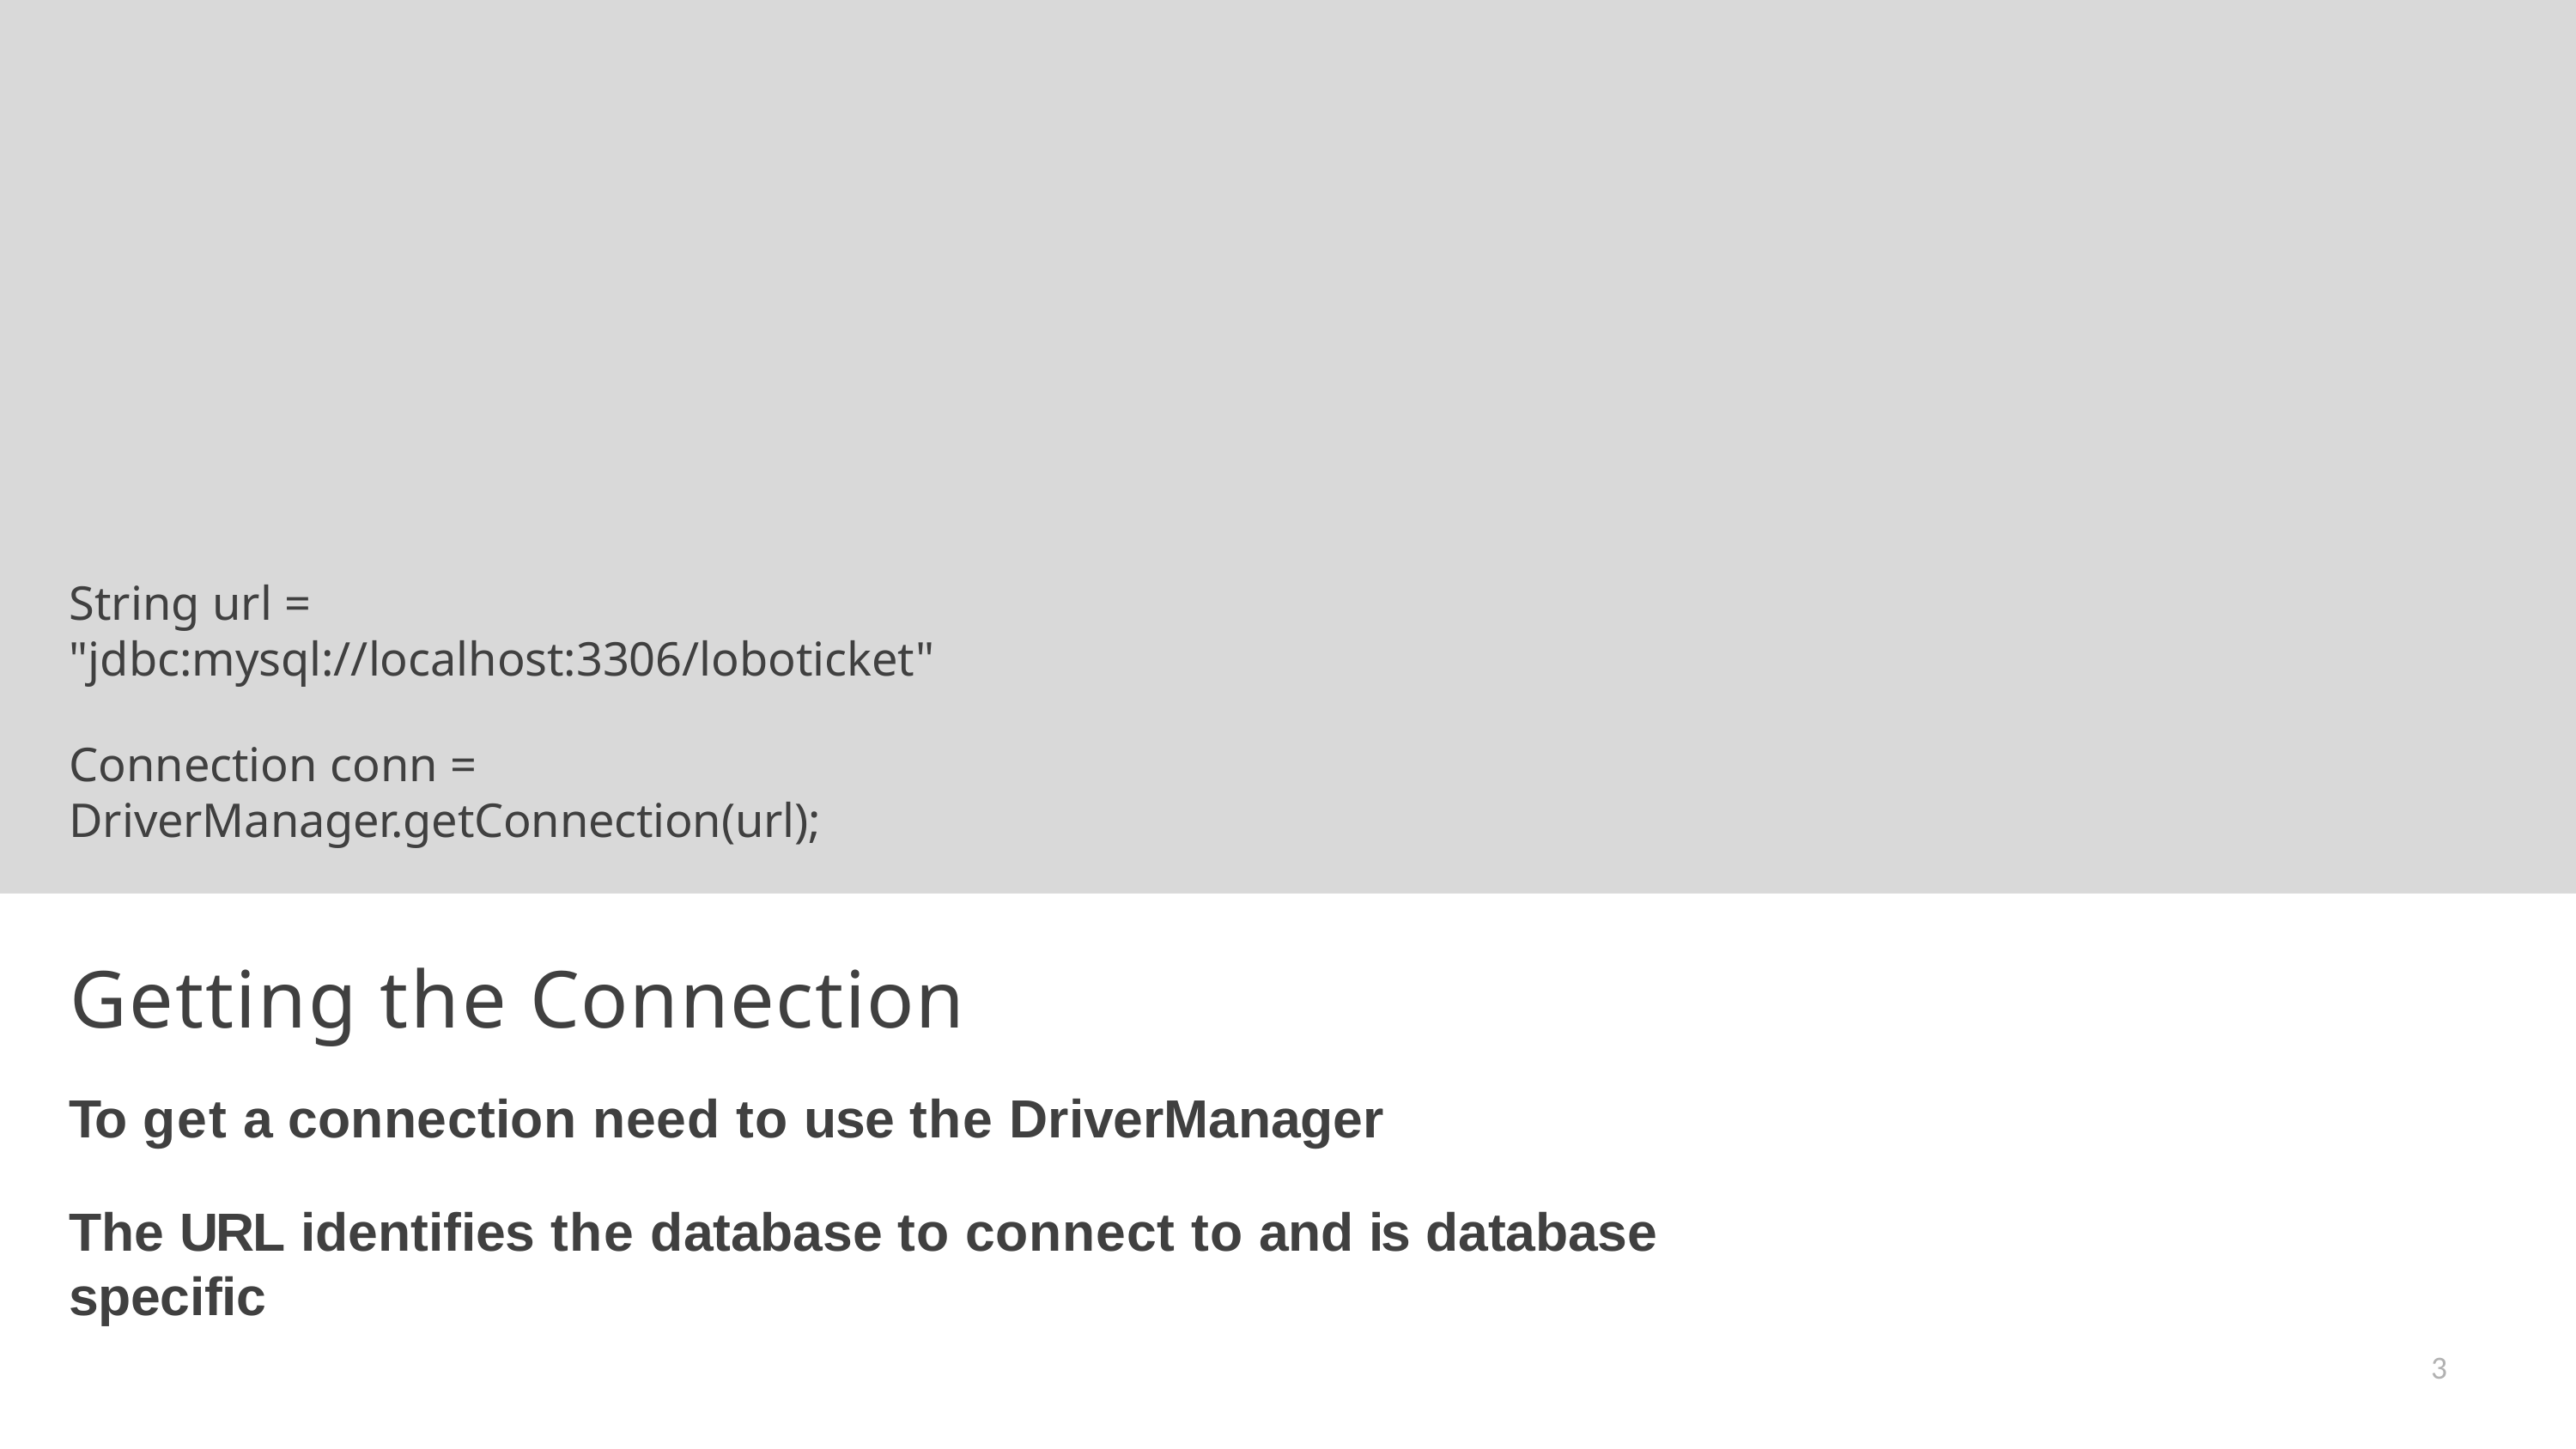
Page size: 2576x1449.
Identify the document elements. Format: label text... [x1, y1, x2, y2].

text_box Getting the Connection To get a connection need to use the DriverManager The URL identifies the database to connect to and is database specific [66, 948, 1861, 1326]
slide_number 3 [1855, 1347, 2447, 1420]
text_box String url = "jdbc:mysql://localhost:3306/loboticket" Connection conn = DriverManager.getConnection(url); [67, 572, 1188, 846]
